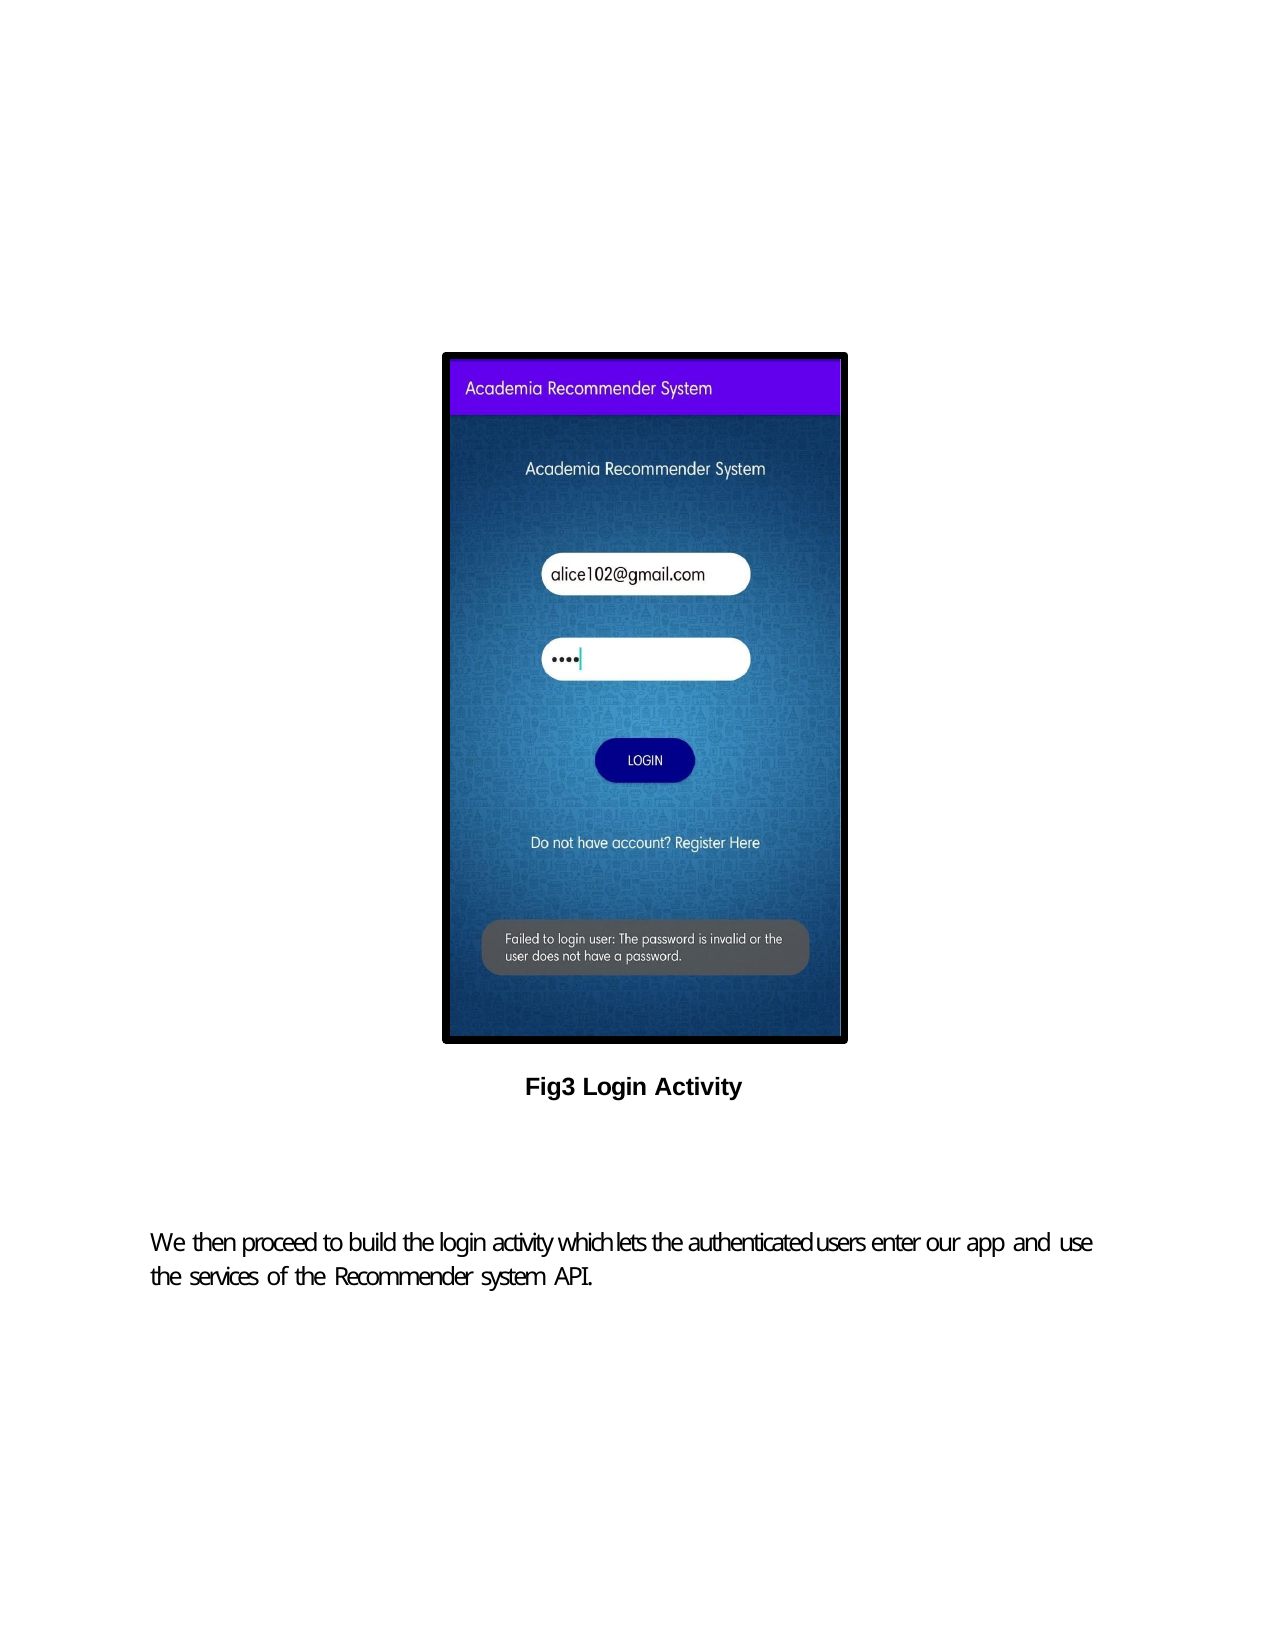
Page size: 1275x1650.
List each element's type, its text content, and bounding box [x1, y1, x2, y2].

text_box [441, 351, 849, 1044]
text_box Fig3 Login Activity [522, 1068, 744, 1101]
text_box We then proceed to build the login activity which lets the authenticated users enter our app and use the services of the Recommender system API. [147, 1220, 1121, 1291]
